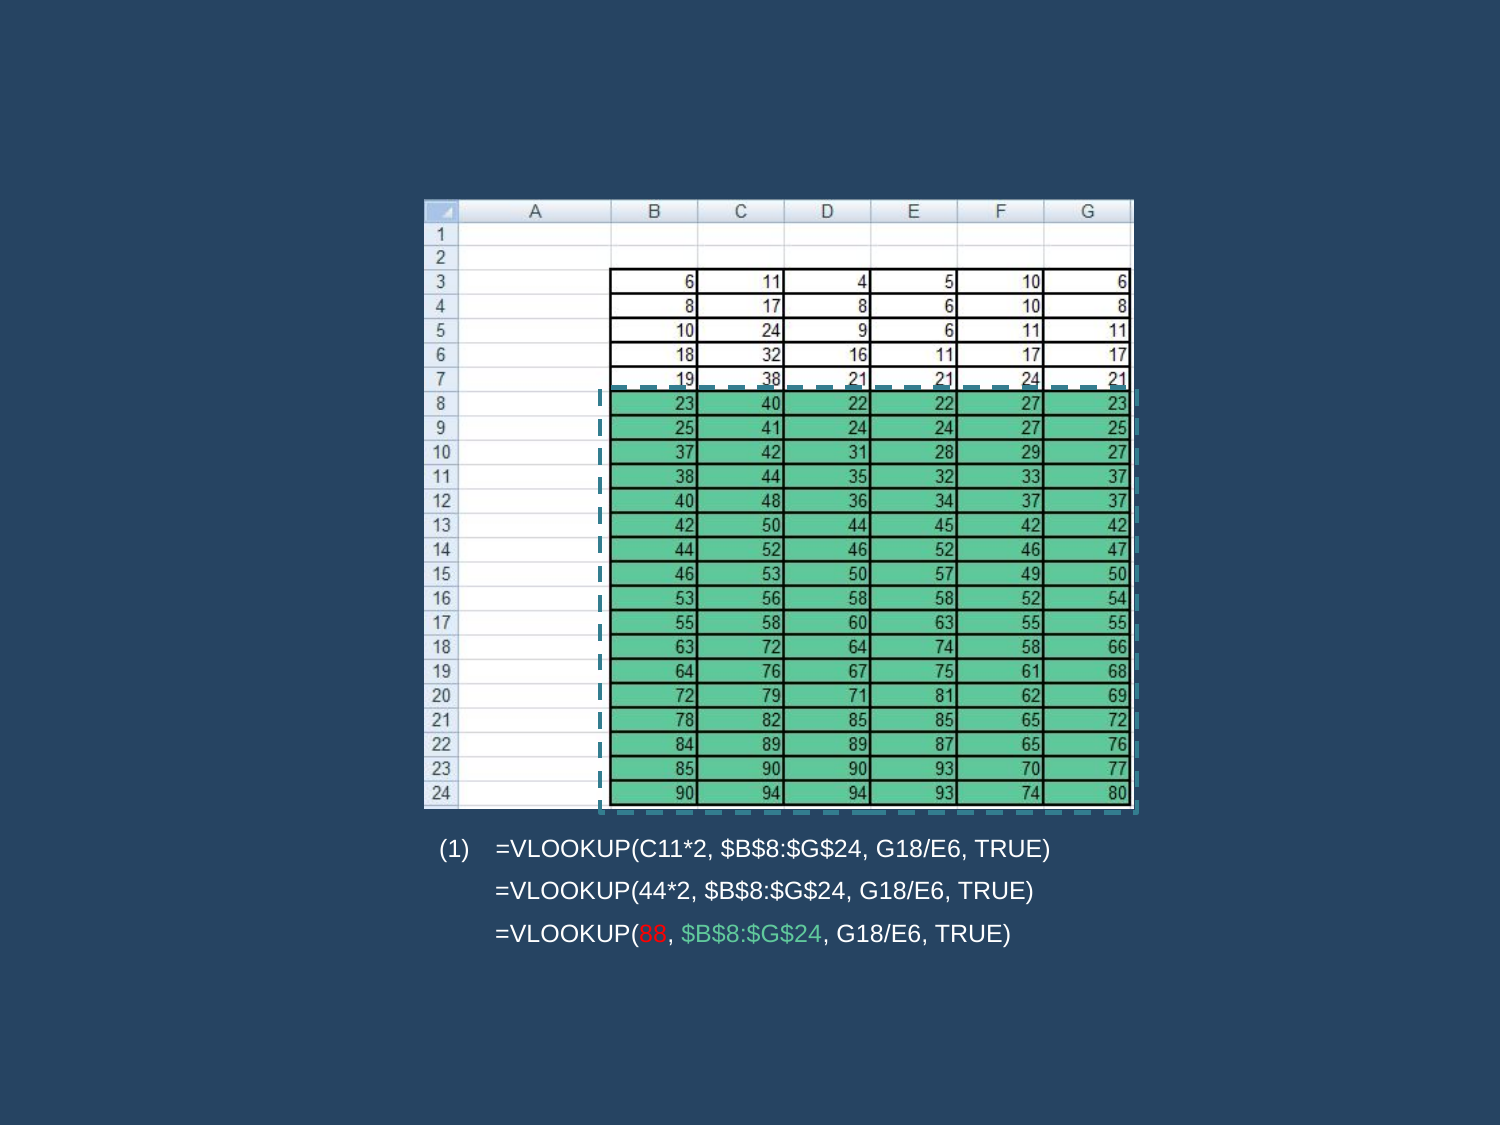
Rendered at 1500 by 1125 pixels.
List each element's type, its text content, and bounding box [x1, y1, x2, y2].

picture [424, 199, 1134, 809]
text_box [1133, 799, 1139, 815]
text_box =VLOOKUP(C11*2, $B$8:$G$24, G18/E6, TRUE) =VLOOKUP(44*2, $B$8:$G$24, G18/E6, TRUE) =VLOOKUP(88, $B$8:$G$24, G18/E6, TRUE) [424, 825, 1137, 955]
